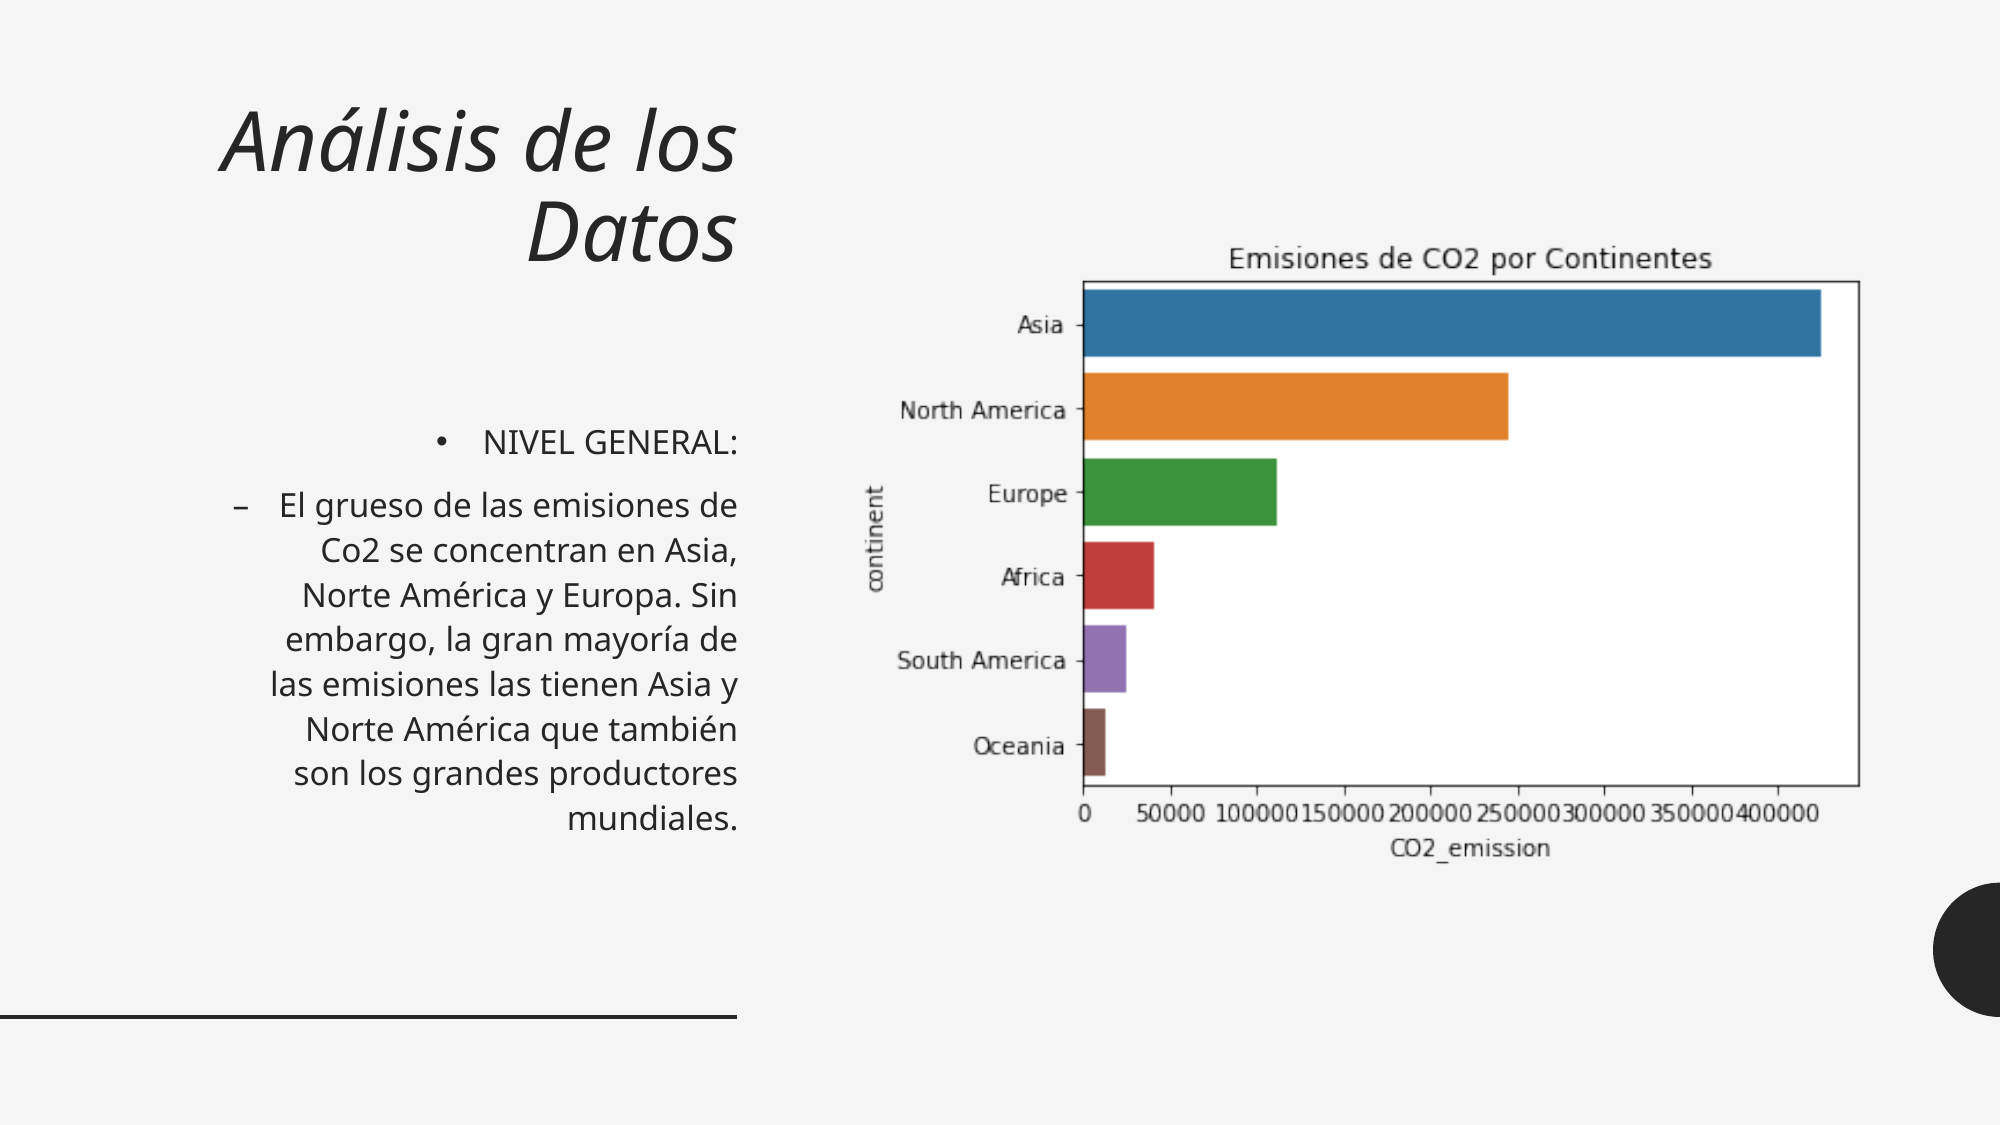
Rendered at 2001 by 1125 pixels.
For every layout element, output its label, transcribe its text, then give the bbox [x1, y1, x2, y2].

list NIVEL GENERAL: El grueso de las emisiones de Co2 se concentran en Asia, Norte América y Europa. Sin embargo, la gran mayoría de las emisiones las tienen Asia y Norte América que también son los grandes productores mundiales. [125, 408, 754, 955]
picture [849, 230, 1875, 876]
title Análisis de los Datos [125, 91, 754, 381]
